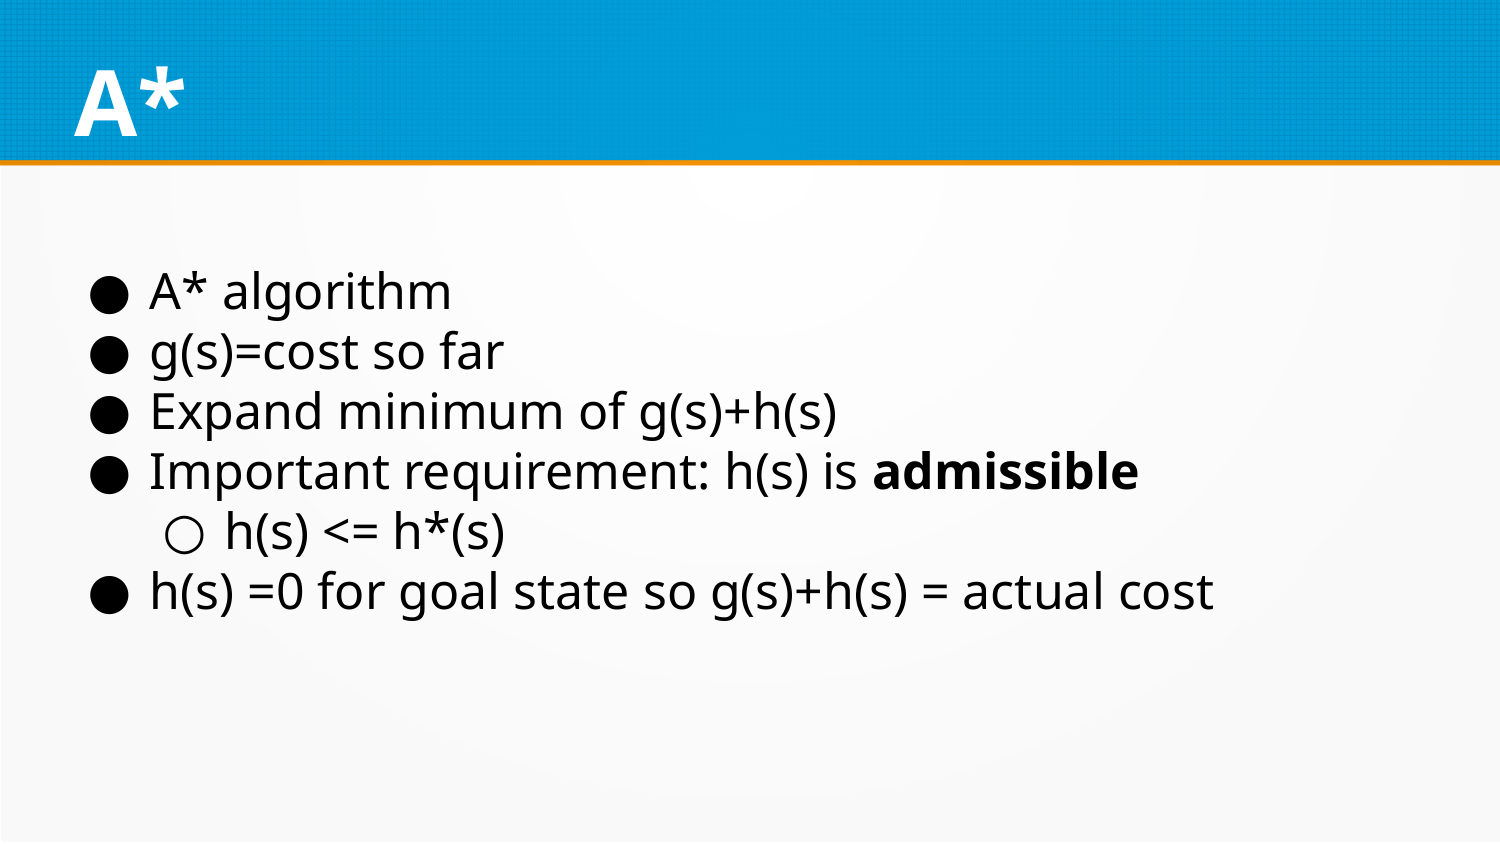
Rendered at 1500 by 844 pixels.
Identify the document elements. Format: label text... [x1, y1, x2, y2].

text_box A* [74, 13, 1425, 155]
text_box A* algorithm g(s)=cost so far Expand minimum of g(s)+h(s) Important requirement: h(s) is admissible h(s) <= h*(s) h(s) =0 for goal state so g(s)+h(s) = actual cost [74, 214, 1418, 735]
picture [0, 161, 1500, 844]
